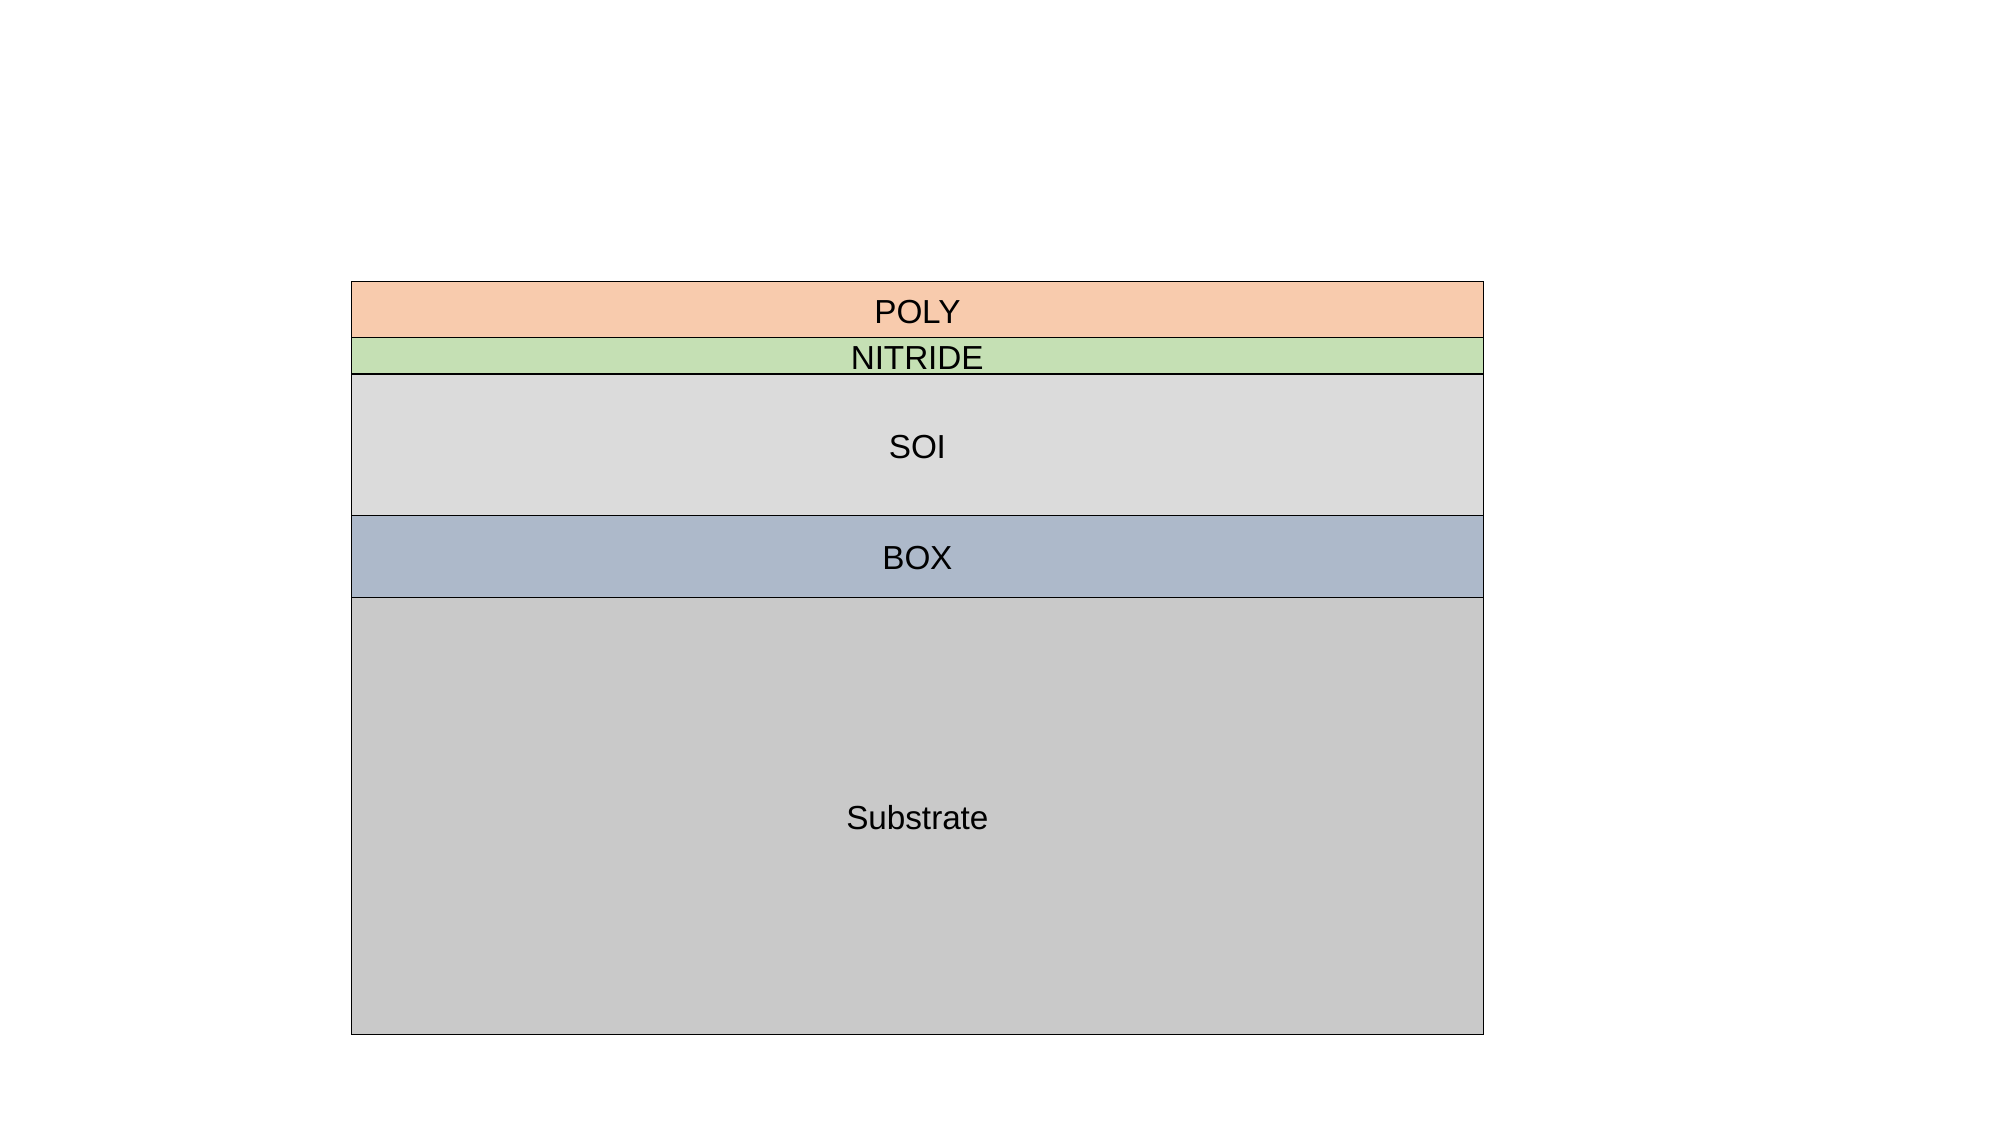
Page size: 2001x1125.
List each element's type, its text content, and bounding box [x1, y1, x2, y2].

text_box NITRIDE [351, 339, 1484, 375]
text_box SOI [351, 375, 1484, 514]
text_box Substrate [351, 598, 1484, 1036]
text_box BOX [351, 514, 1484, 598]
text_box POLY [351, 281, 1484, 339]
